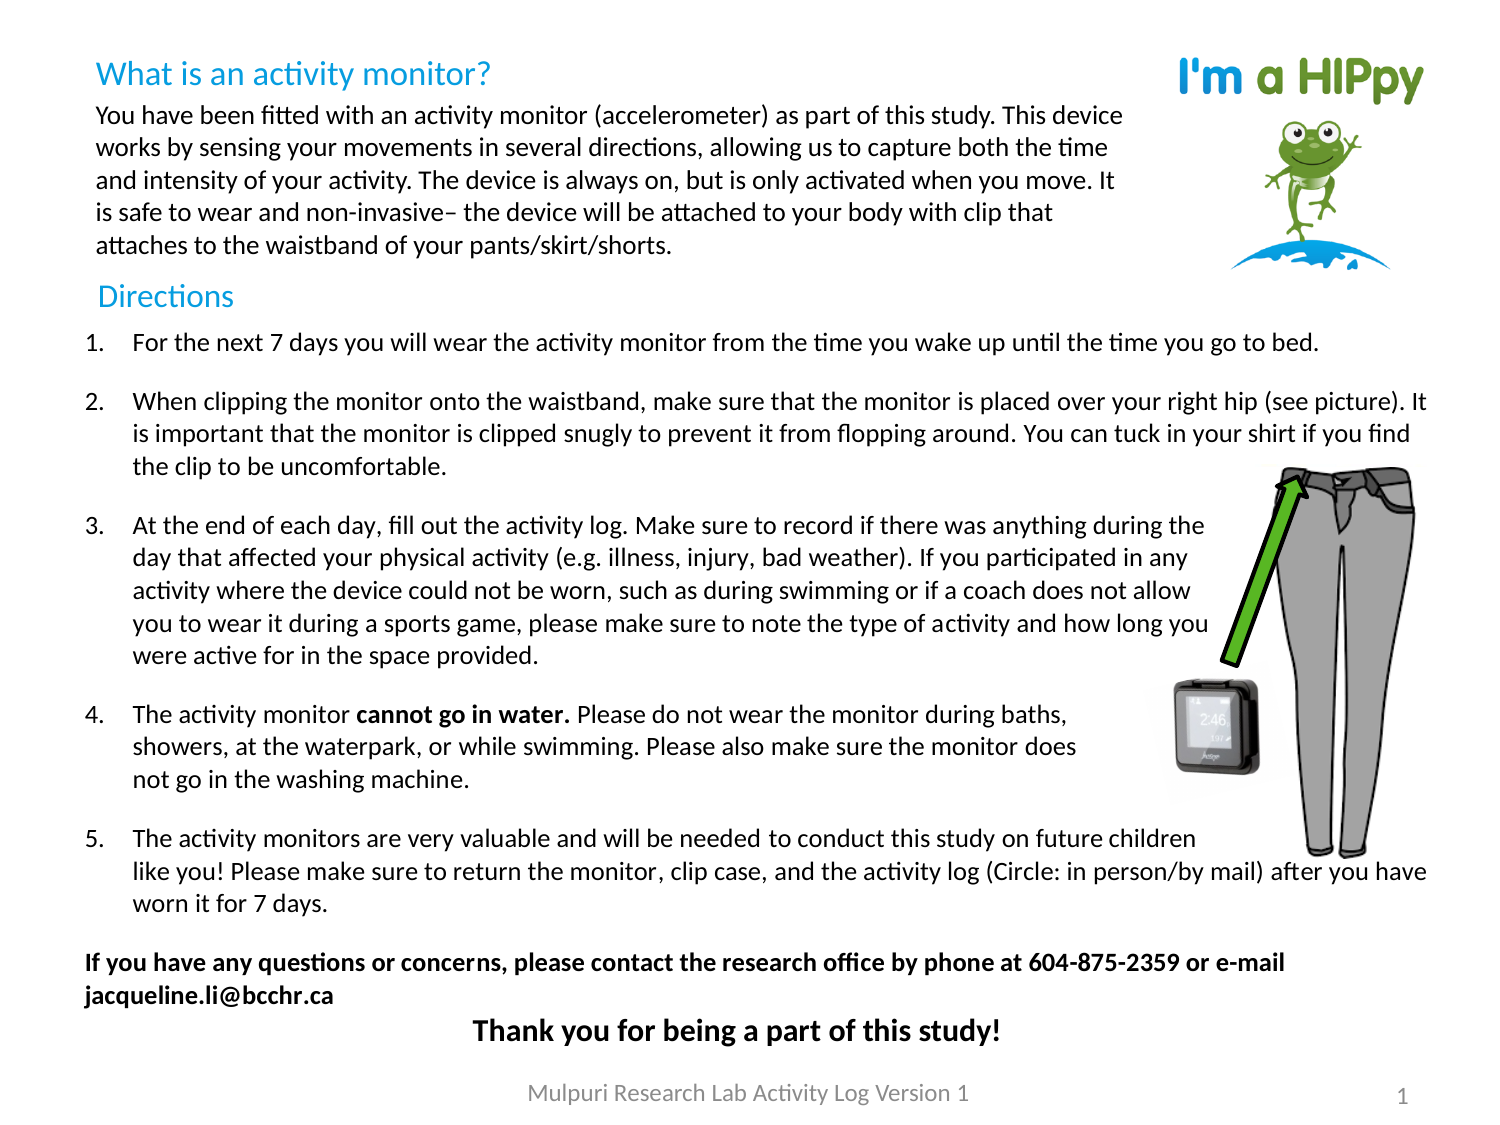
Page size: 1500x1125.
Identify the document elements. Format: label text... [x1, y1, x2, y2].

picture [1154, 467, 1442, 859]
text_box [1161, 48, 1435, 185]
text_box You have been fitted with an activity monitor (accelerometer) as part of this study. This device works by sensing your movements in several directions, allowing us to capture both the time and intensity of your activity. The device is always on, but is only activated when you move. It is safe to wear and non-invasive– the device will be attached to your body with clip that attaches to the waistband of your pants/skirt/shorts. [80, 89, 1152, 268]
title What is an activity monitor? [80, 42, 1428, 138]
text_box Directions [83, 267, 610, 322]
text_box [36, 325, 1441, 1125]
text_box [615, 186, 1500, 853]
